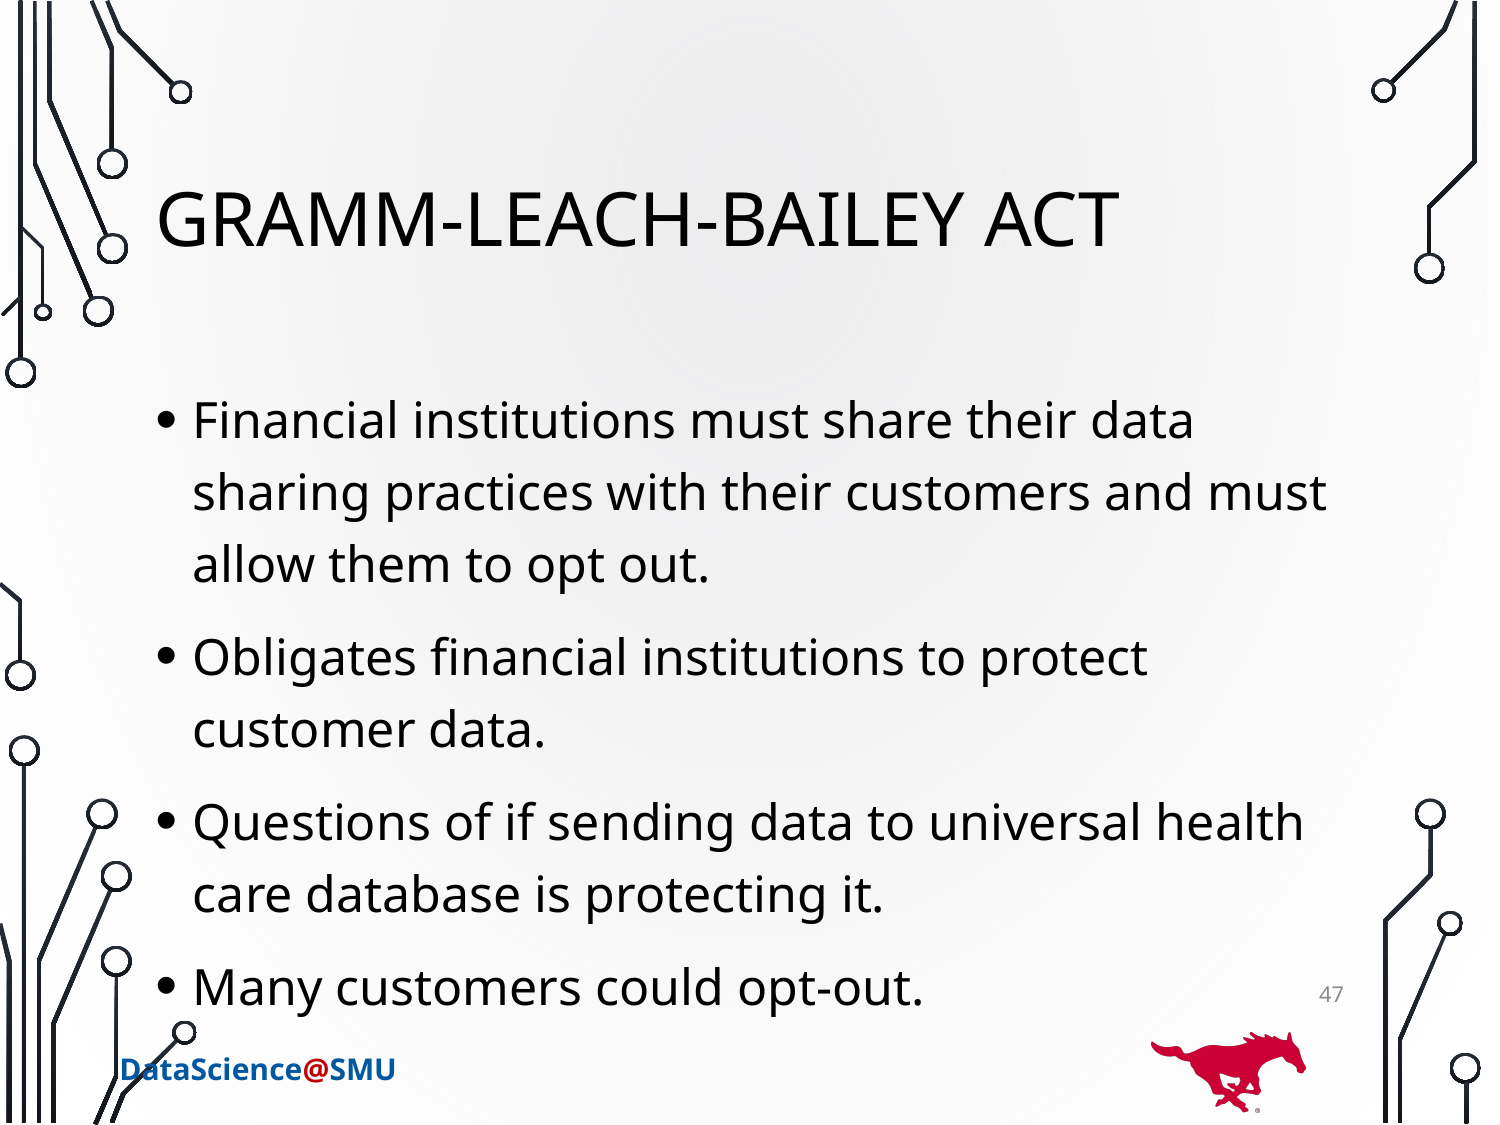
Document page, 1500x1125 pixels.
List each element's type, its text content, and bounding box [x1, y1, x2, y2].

title Gramm-Leach-Bailey Act [140, 101, 1360, 344]
picture [1151, 1032, 1306, 1113]
list Financial institutions must share their data sharing practices with their customers and must allow them to opt out. Obligates financial institutions to protect customer data. Questions of if sending data to universal health care database is protecting it. Many customers could opt-out. [140, 369, 1360, 950]
slide_number 47 [1264, 965, 1360, 1025]
